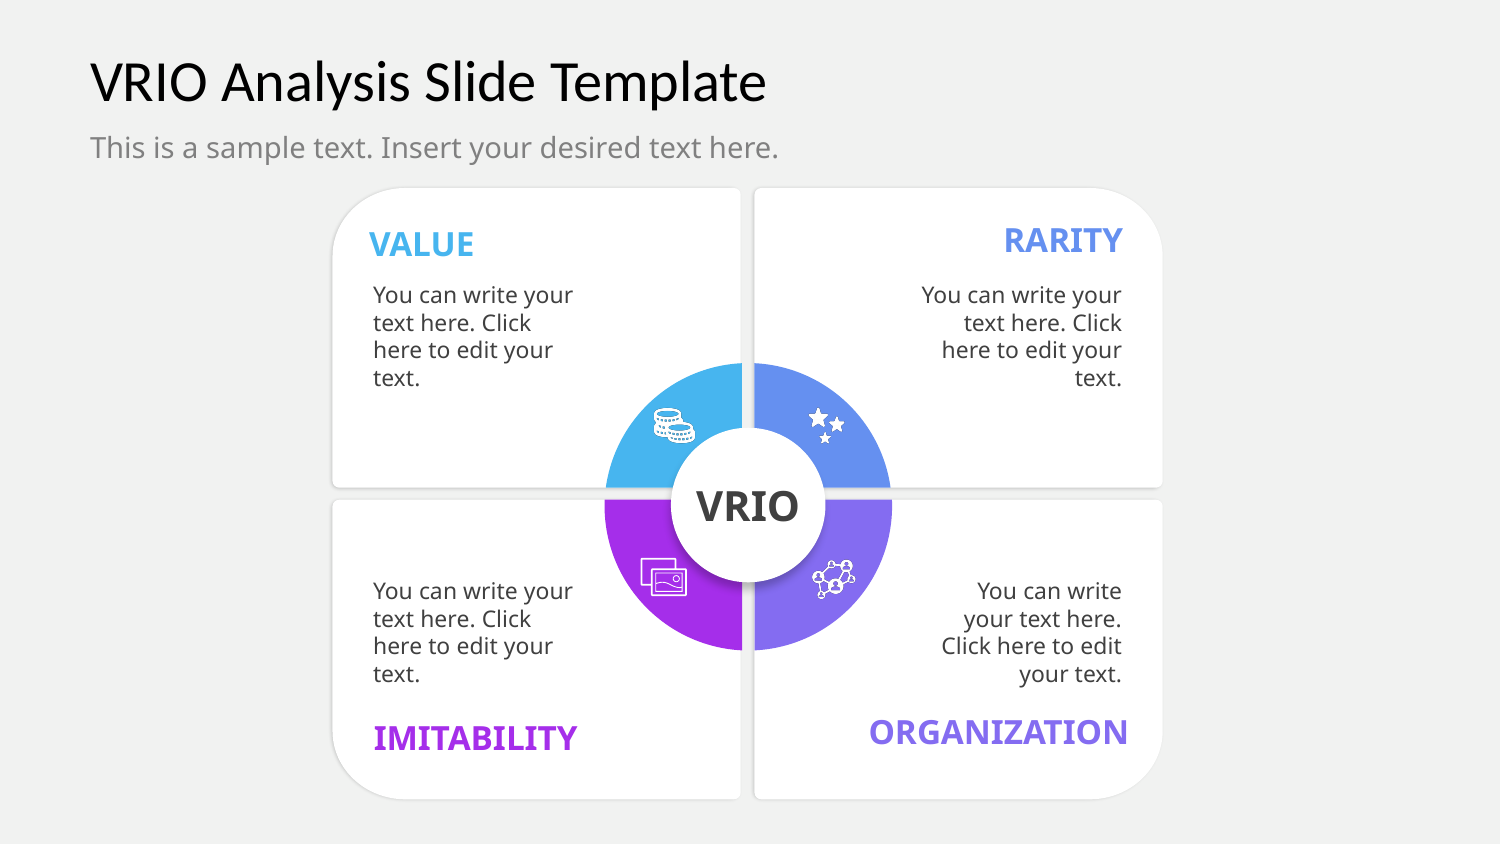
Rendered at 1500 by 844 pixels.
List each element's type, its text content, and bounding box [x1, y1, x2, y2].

list This is a sample text. Insert your desired text here. [75, 121, 1425, 185]
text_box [332, 187, 1163, 807]
title VRIO Analysis Slide Template [75, 33, 1425, 121]
